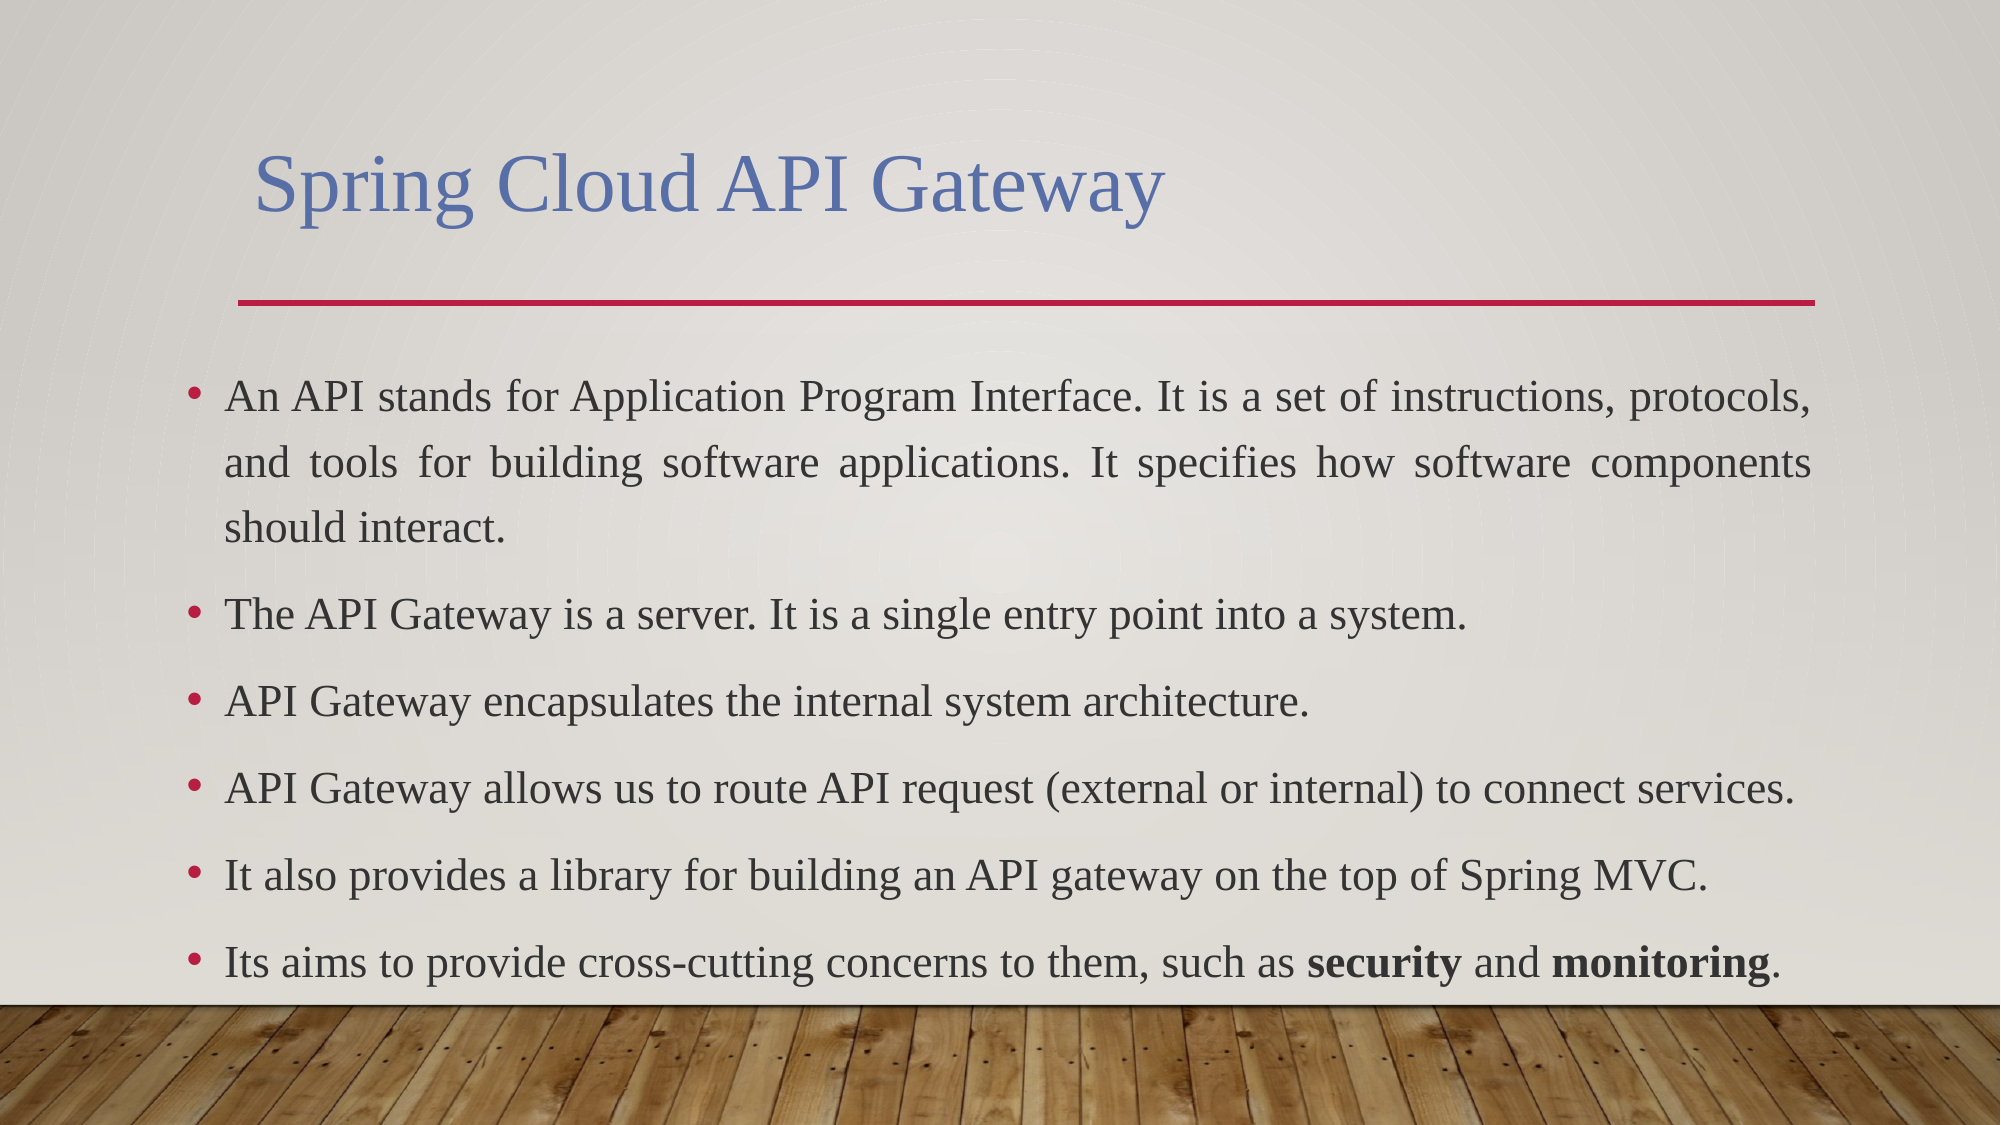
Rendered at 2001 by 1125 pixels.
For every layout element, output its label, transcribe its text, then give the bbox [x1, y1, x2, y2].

list An API stands for Application Program Interface. It is a set of instructions, protocols, and tools for building software applications. It specifies how software components should interact. The API Gateway is a server. It is a single entry point into a system. API Gateway encapsulates the internal system architecture. API Gateway allows us to route API request (external or internal) to connect services. It also provides a library for building an API gateway on the top of Spring MVC. Its aims to provide cross-cutting concerns to them, such as security and monitoring. [171, 346, 1829, 994]
picture [0, 1005, 2000, 1125]
title Spring Cloud API Gateway [238, 131, 1814, 305]
